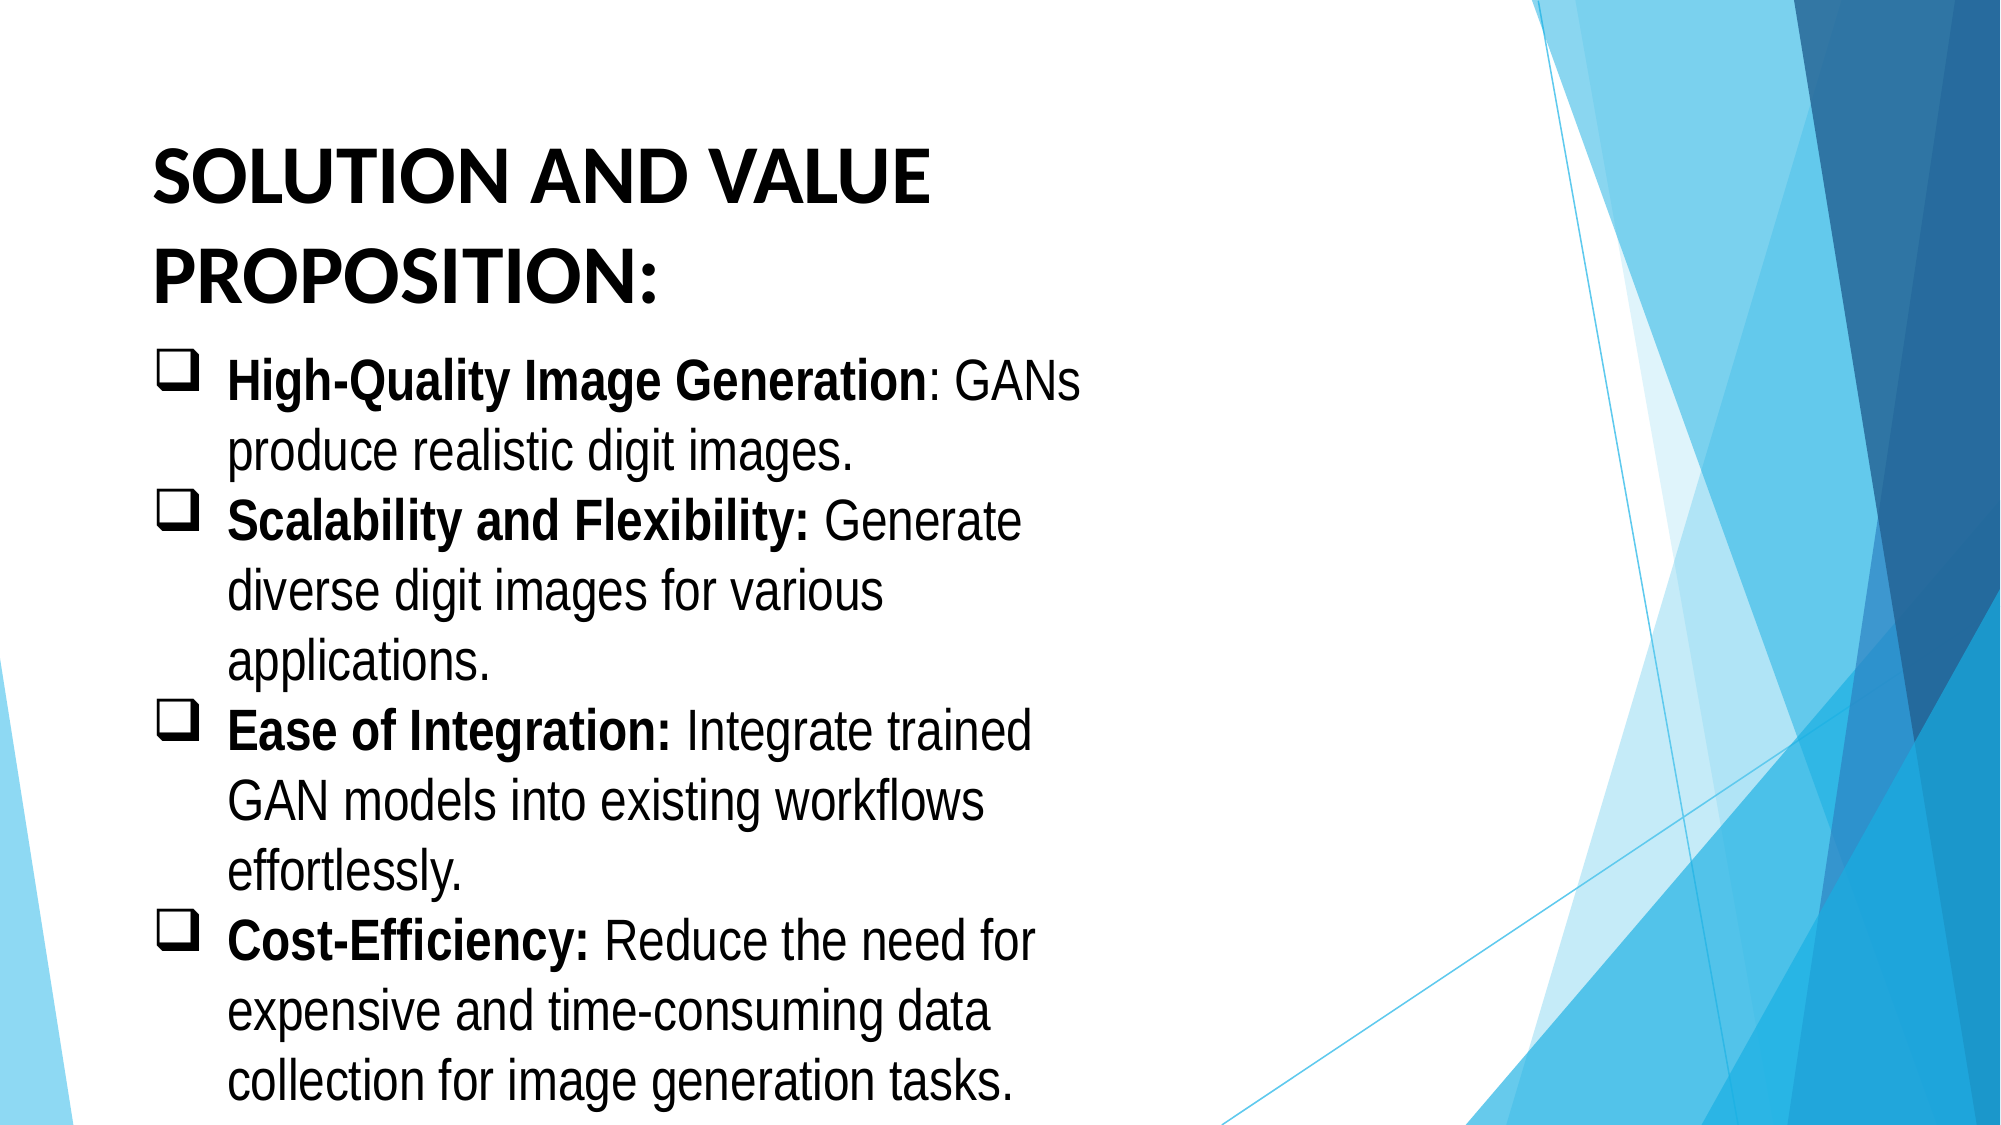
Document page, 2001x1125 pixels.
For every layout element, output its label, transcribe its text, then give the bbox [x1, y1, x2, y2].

text_box SOLUTION AND VALUE PROPOSITION: [137, 112, 1138, 329]
text_box High-Quality Image Generation: GANs produce realistic digit images. Scalability and Flexibility: Generate diverse digit images for various applications. Ease of Integration: Integrate trained GAN models into existing workflows effortlessly. Cost-Efficiency: Reduce the need for expensive and time-consuming data collection for image generation tasks. [137, 334, 1138, 1120]
